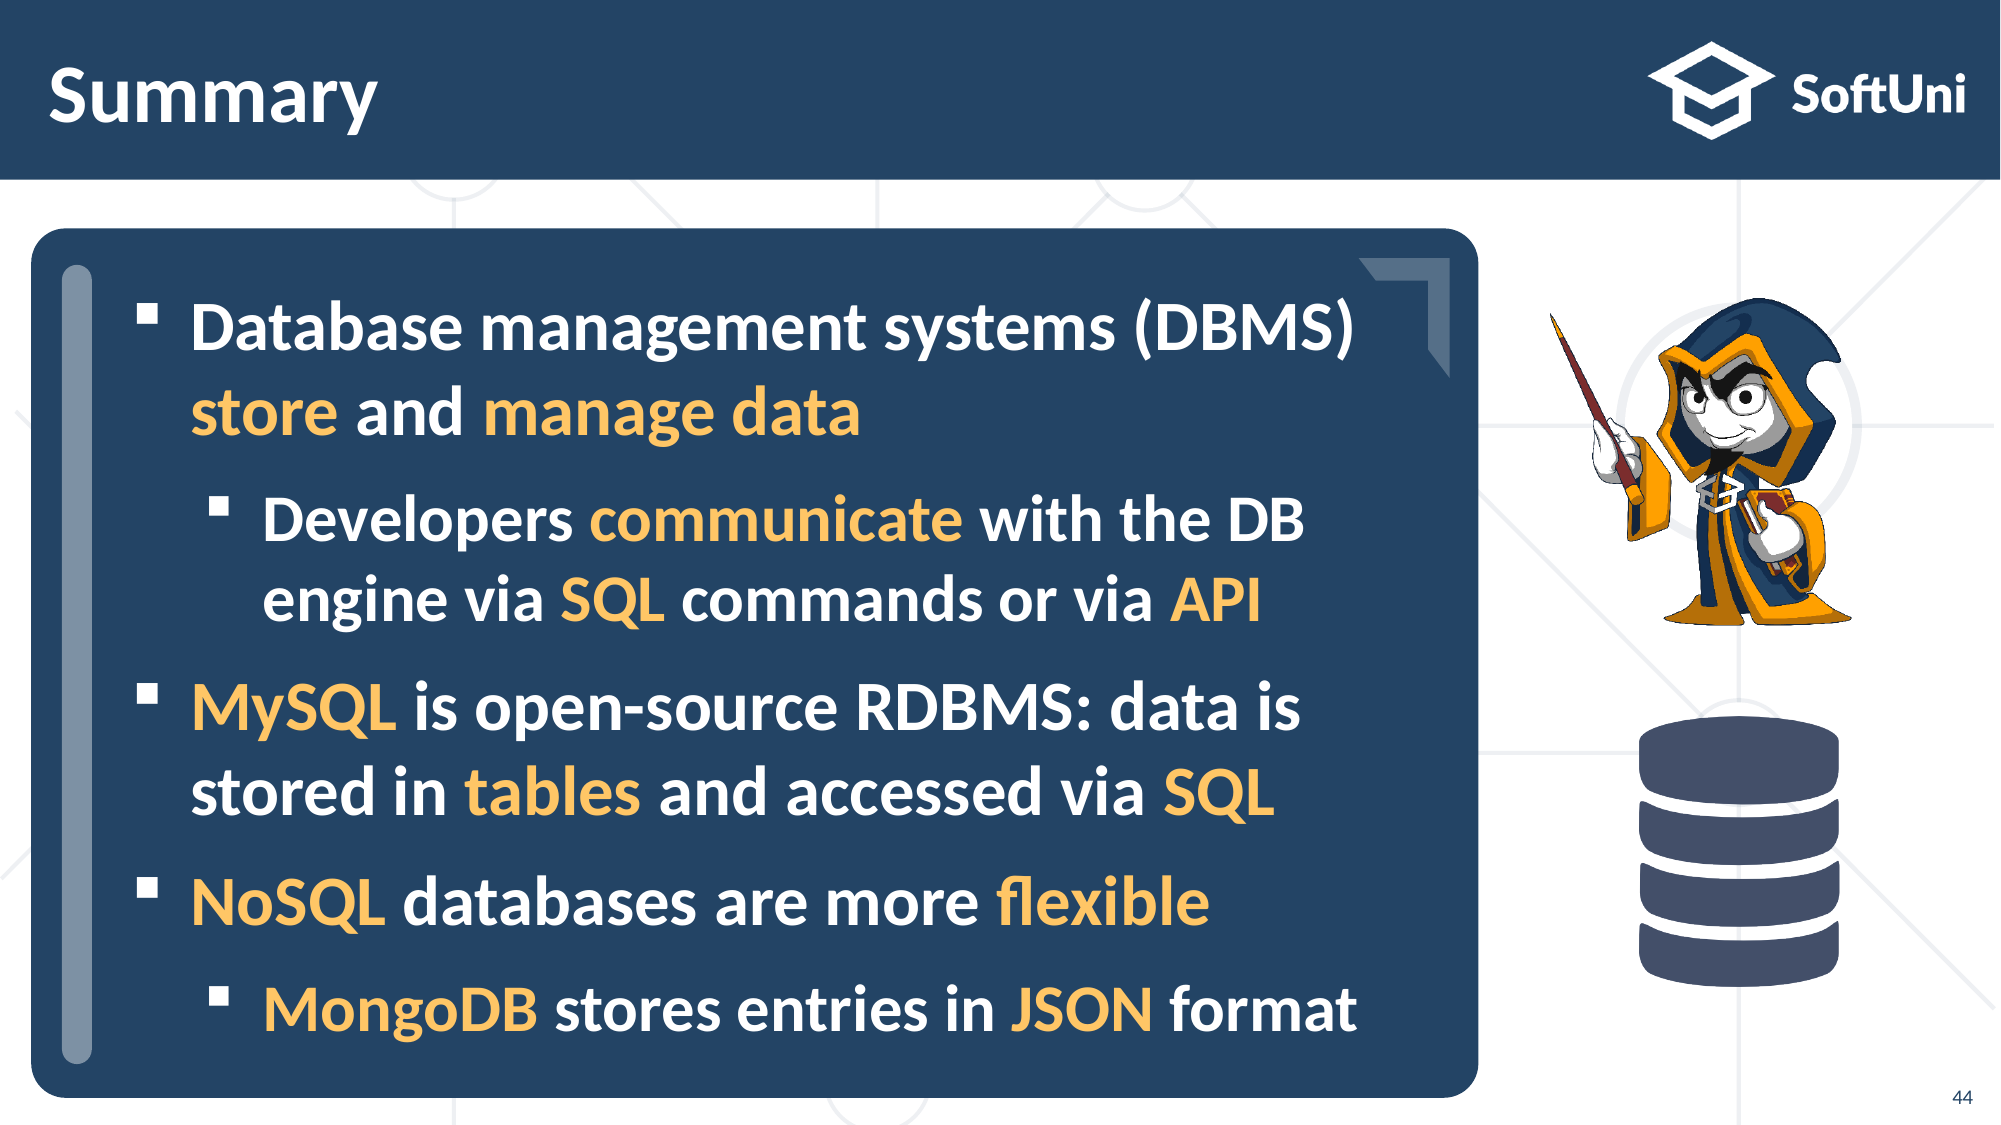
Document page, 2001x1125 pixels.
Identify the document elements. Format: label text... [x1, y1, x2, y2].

title Summary [31, 16, 1625, 162]
slide_number 44 [1927, 1067, 1989, 1117]
picture [1538, 269, 1881, 640]
picture [1567, 681, 1910, 1024]
list … … … [31, 196, 1970, 1104]
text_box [30, 228, 1479, 1099]
